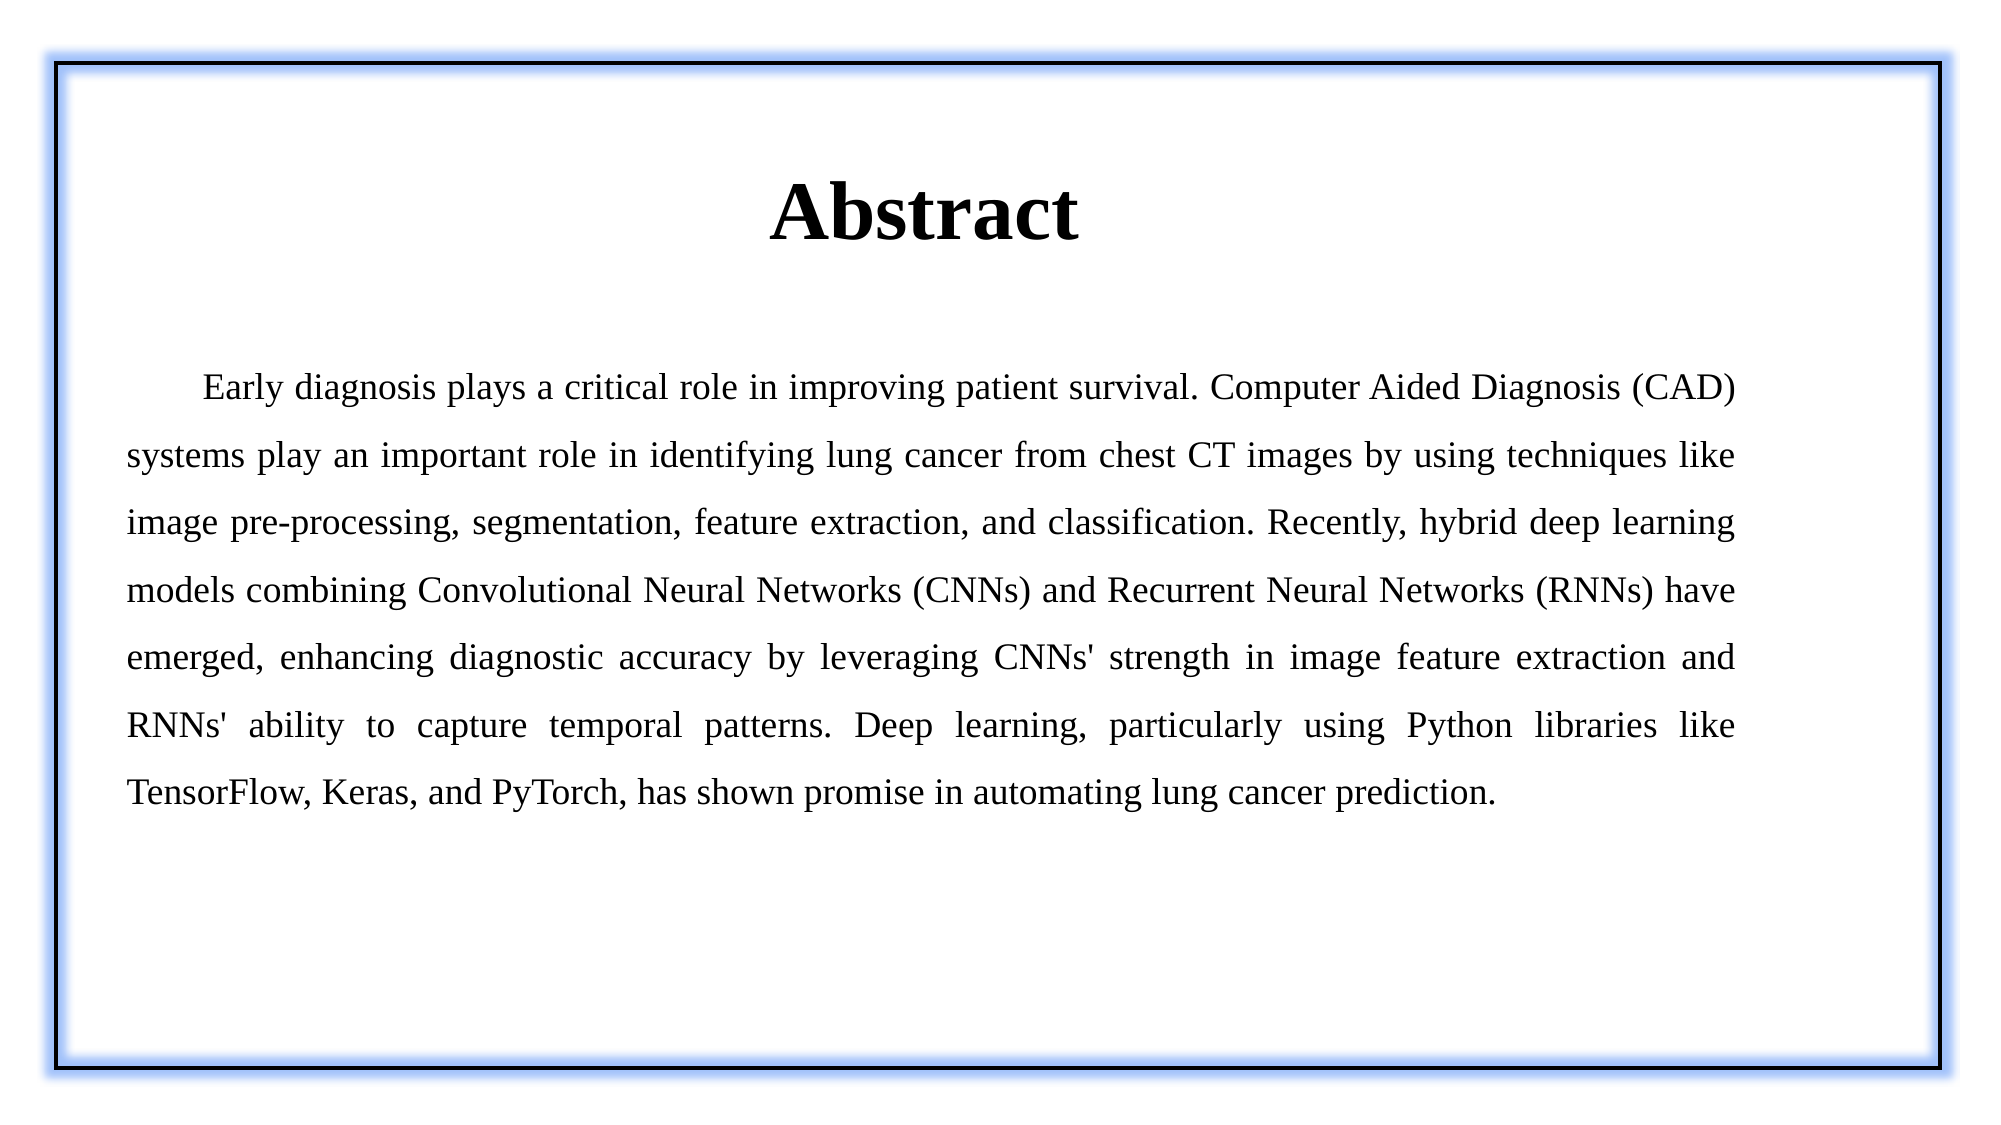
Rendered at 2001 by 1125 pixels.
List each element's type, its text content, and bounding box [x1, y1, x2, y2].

text_box Abstract [68, 148, 1427, 264]
text_box Early diagnosis plays a critical role in improving patient survival. Computer Aided Diagnosis (CAD) systems play an important role in identifying lung cancer from chest CT images by using techniques like image pre-processing, segmentation, feature extraction, and classification. Recently, hybrid deep learning models combining Convolutional Neural Networks (CNNs) and Recurrent Neural Networks (RNNs) have emerged, enhancing diagnostic accuracy by leveraging CNNs' strength in image feature extraction and RNNs' ability to capture temporal patterns. Deep learning, particularly using Python libraries like TensorFlow, Keras, and PyTorch, has shown promise in automating lung cancer prediction. [111, 252, 1753, 820]
